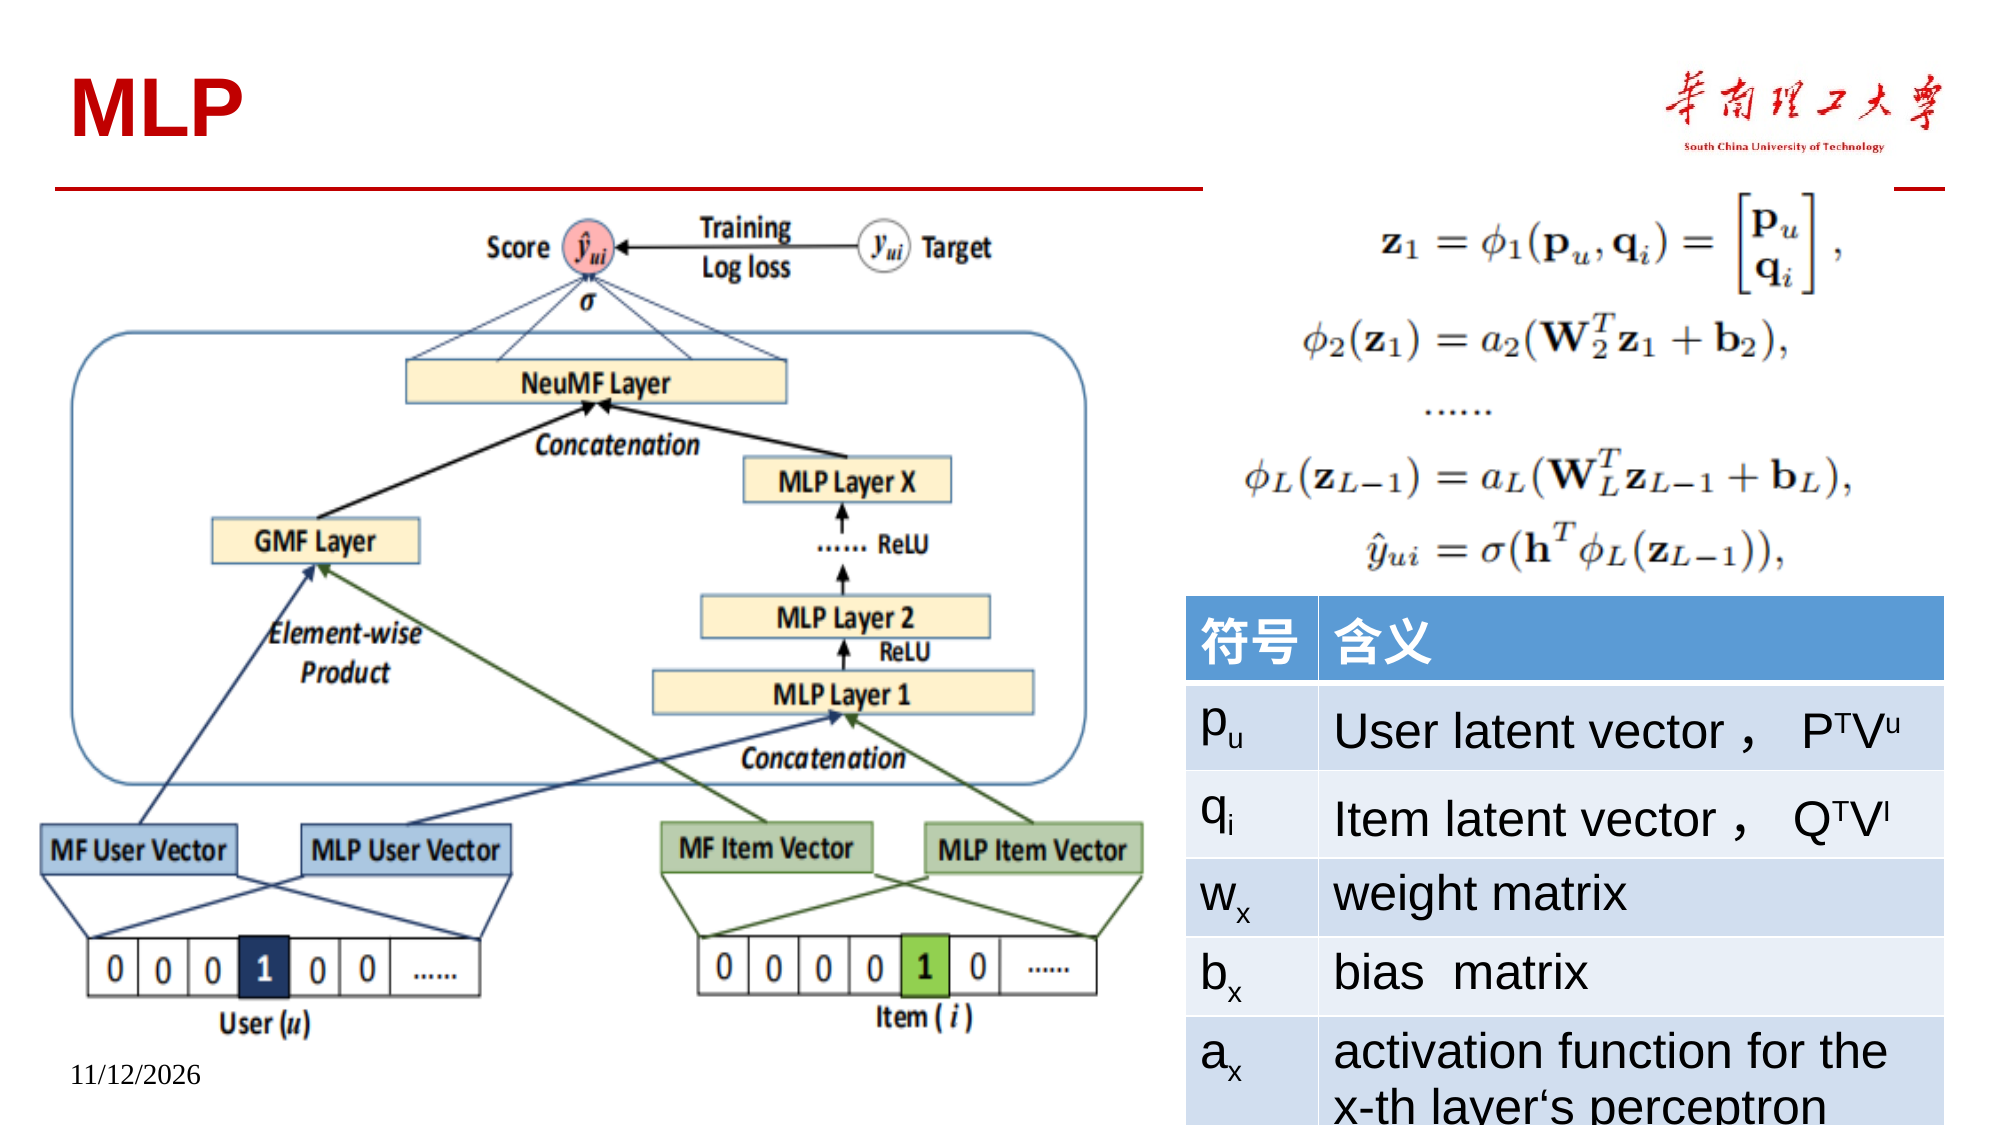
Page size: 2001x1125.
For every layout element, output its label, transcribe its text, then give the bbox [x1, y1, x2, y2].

title MLP [54, 35, 1945, 184]
picture [1203, 182, 1894, 596]
table_header 符号 [1186, 596, 1318, 680]
table_cell weight matrix [1319, 859, 1944, 936]
table_cell activation function for the x-th layer‘s perceptron [1319, 1017, 1944, 1125]
table_cell bx [1186, 938, 1318, 1015]
table_cell bias matrix [1319, 938, 1944, 1015]
table_cell User latent vector，PTVu [1319, 686, 1944, 770]
table_cell Item latent vector，QTVI [1319, 771, 1944, 857]
table_cell qi [1186, 771, 1318, 857]
table_header 含义 [1319, 596, 1944, 680]
table_cell pu [1186, 686, 1318, 770]
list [27, 208, 1160, 1043]
table_cell wx [1186, 859, 1318, 936]
table_cell ax [1186, 1017, 1318, 1125]
slide_number [54, 1043, 505, 1103]
